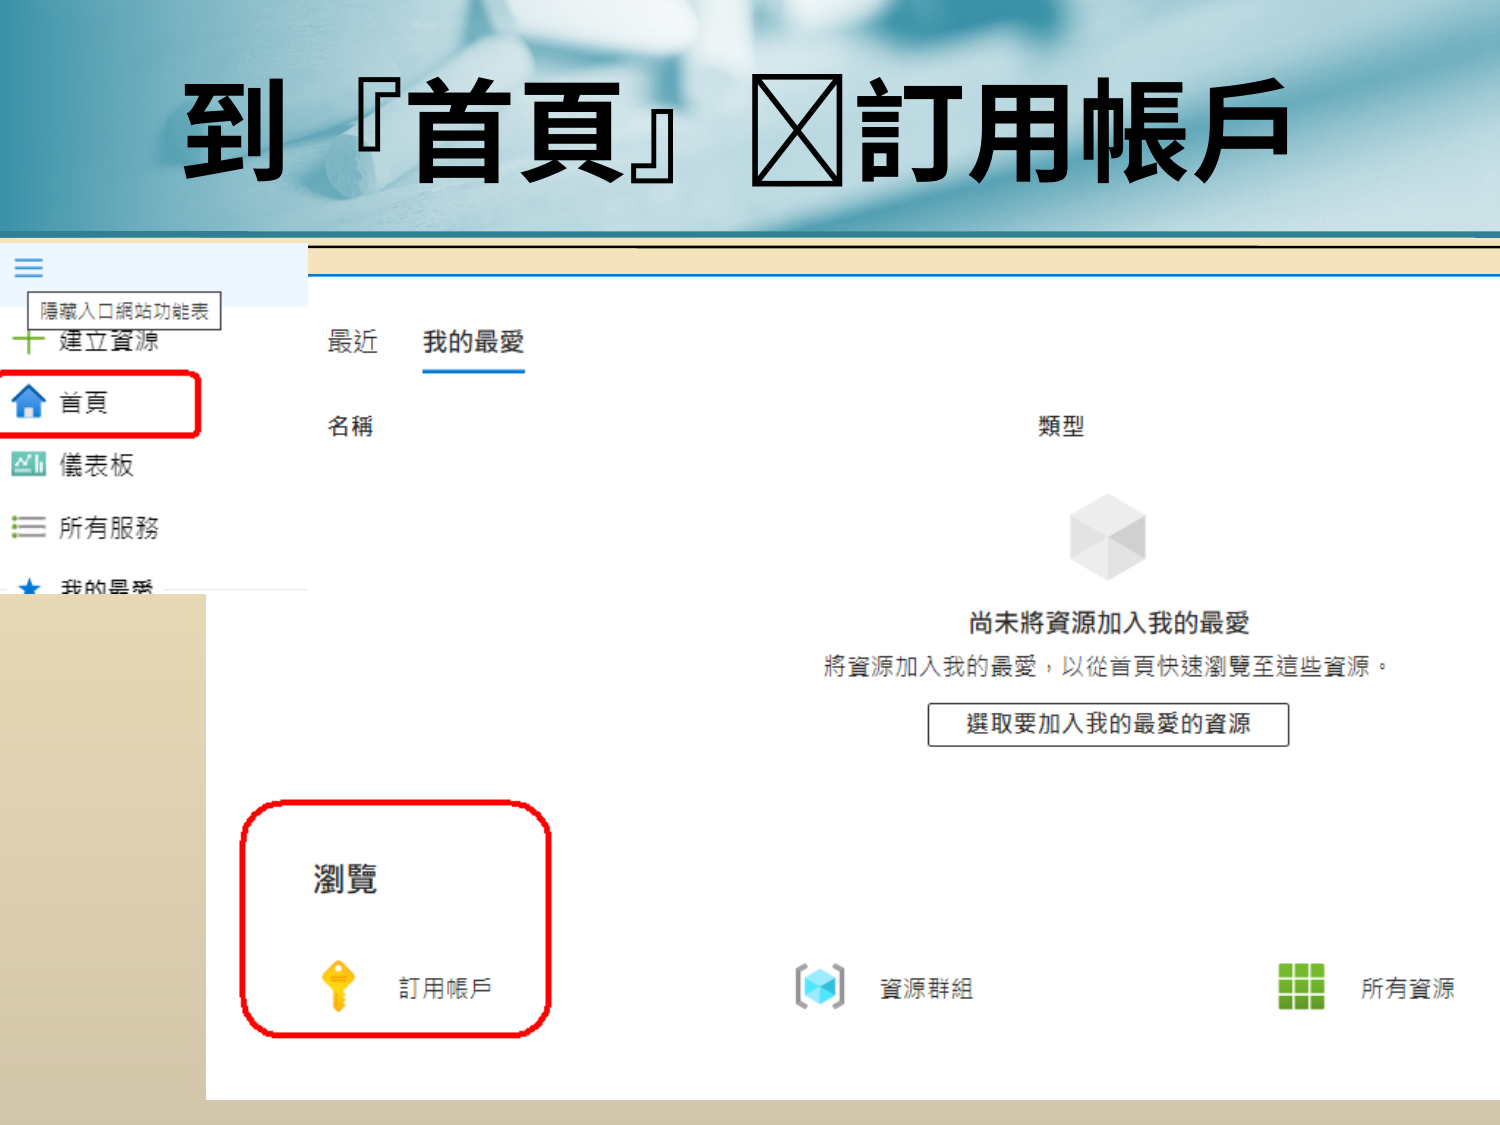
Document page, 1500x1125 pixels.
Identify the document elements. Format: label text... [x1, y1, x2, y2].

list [206, 274, 1500, 1100]
picture [0, 243, 308, 594]
title 到『首頁』訂用帳戶 [0, 24, 1483, 233]
